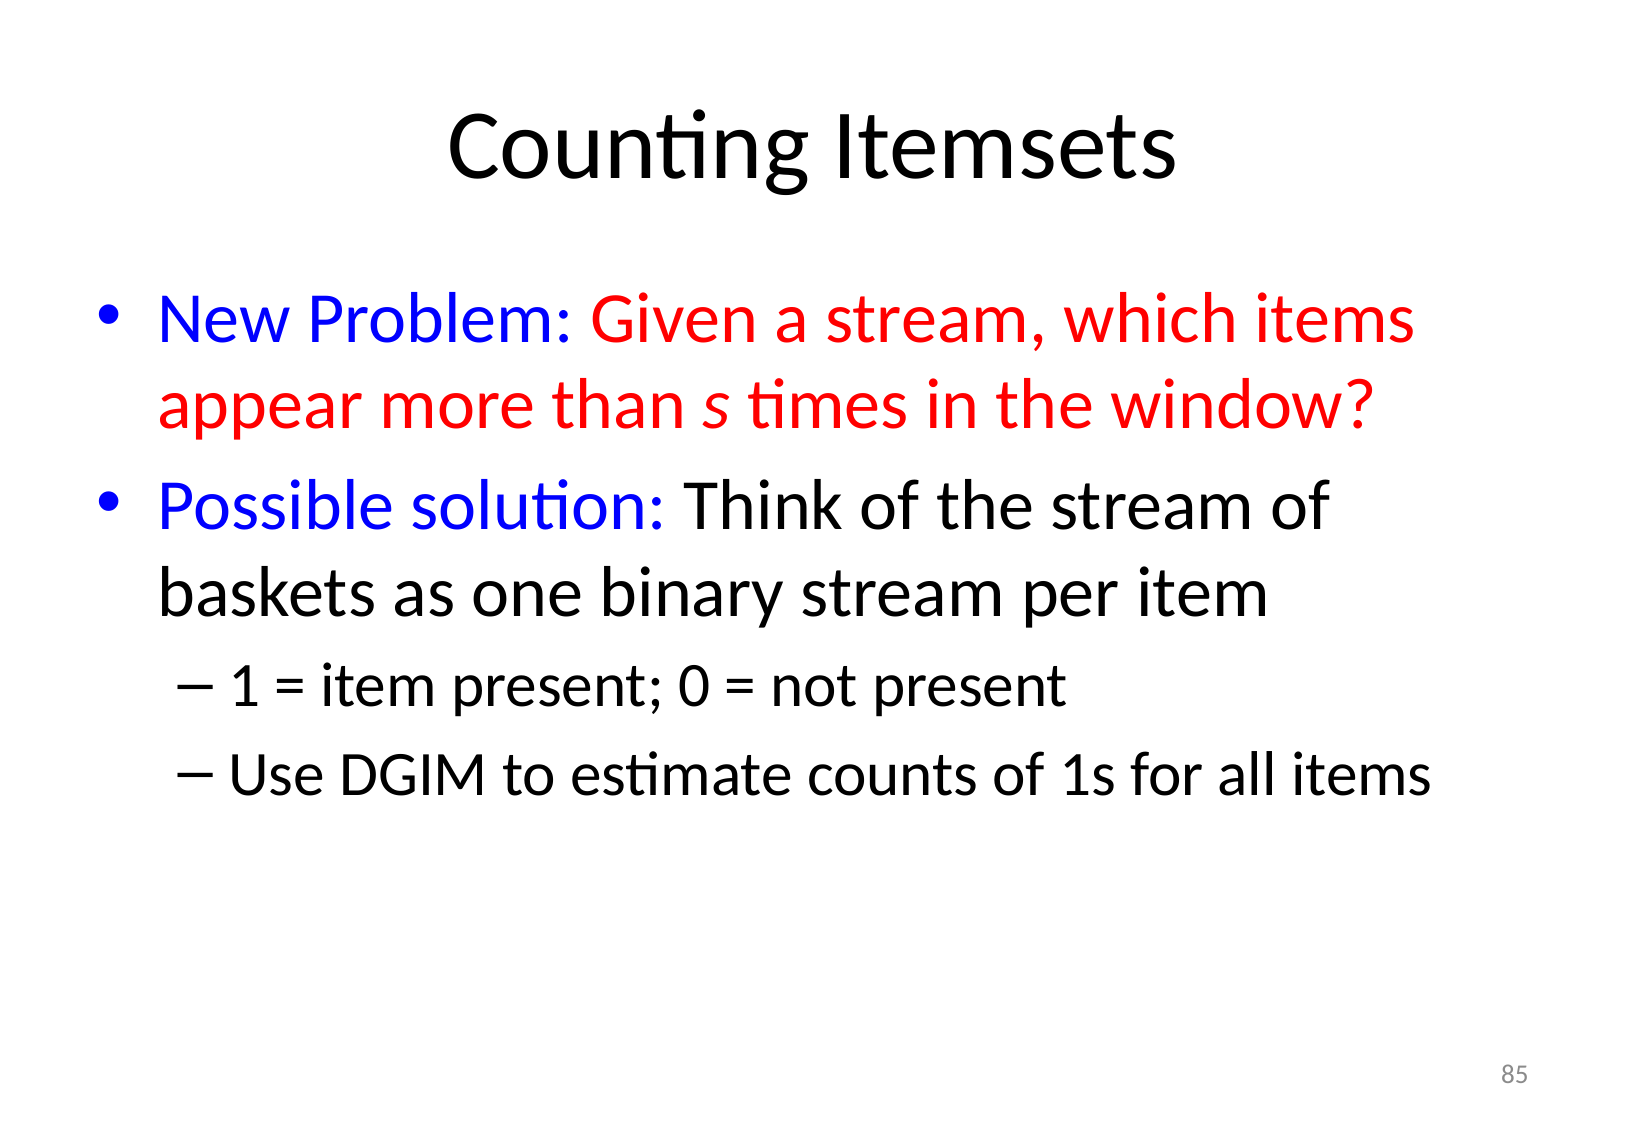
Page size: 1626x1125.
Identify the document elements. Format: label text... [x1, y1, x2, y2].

slide_number 85 [1164, 1042, 1544, 1103]
list New Problem: Given a stream, which items appear more than s times in the window? Possible solution: Think of the stream of baskets as one binary stream per item 1 = item present; 0 = not present Use DGIM to estimate counts of 1s for all items [81, 262, 1544, 1005]
title Counting Itemsets [81, 45, 1544, 233]
